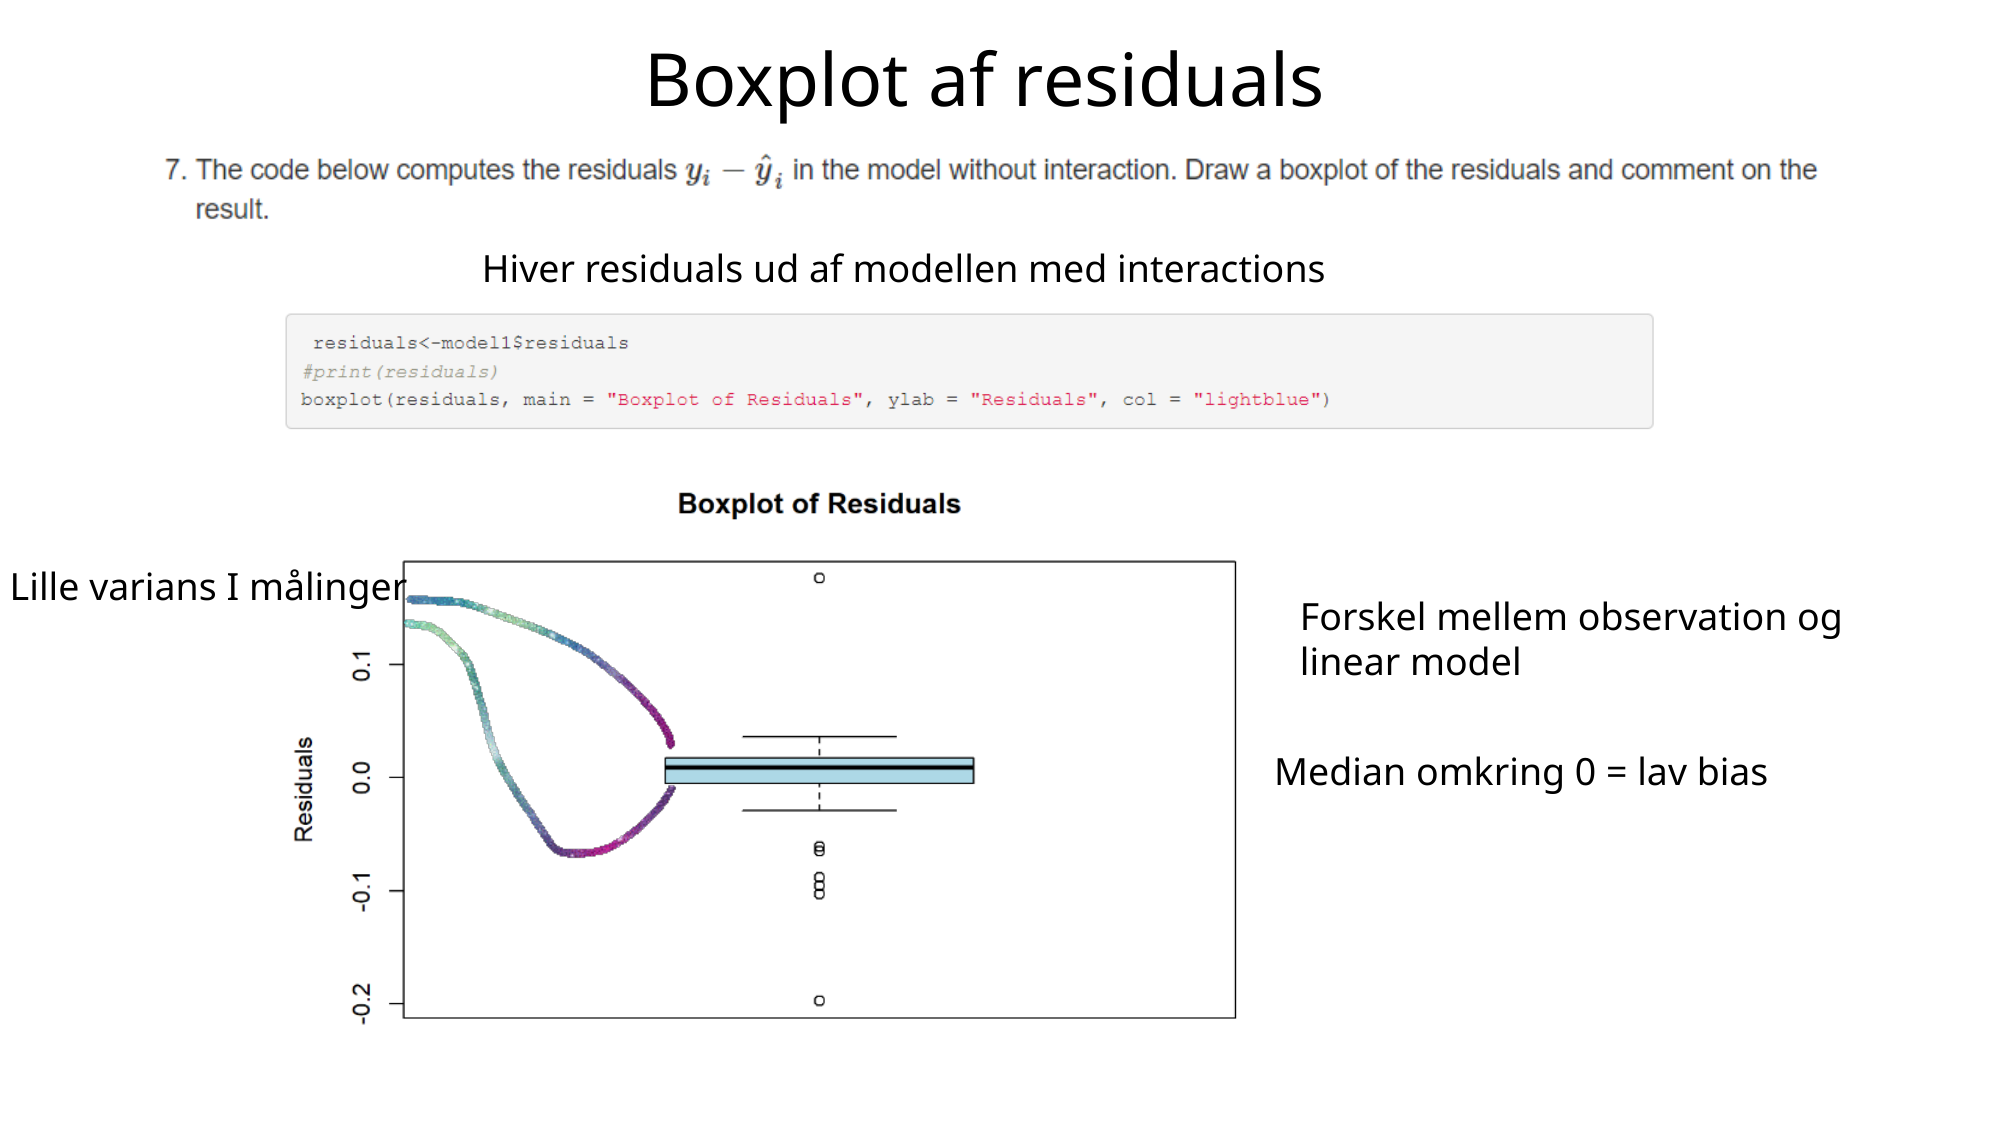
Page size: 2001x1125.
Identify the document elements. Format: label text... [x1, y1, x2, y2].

text_box Forskel mellem observation og linear model [1673, 585, 1918, 691]
picture [148, 136, 1852, 238]
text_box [420, 750, 1279, 959]
picture [257, 297, 1673, 1057]
text_box Hiver residuals ud af modellen med interactions [467, 238, 1342, 297]
title Boxplot af residuals [629, 28, 1371, 136]
text_box Median omkring 0 = lav bias [1673, 740, 1784, 800]
text_box Lille varians I målinger [0, 555, 257, 616]
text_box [400, 592, 679, 862]
